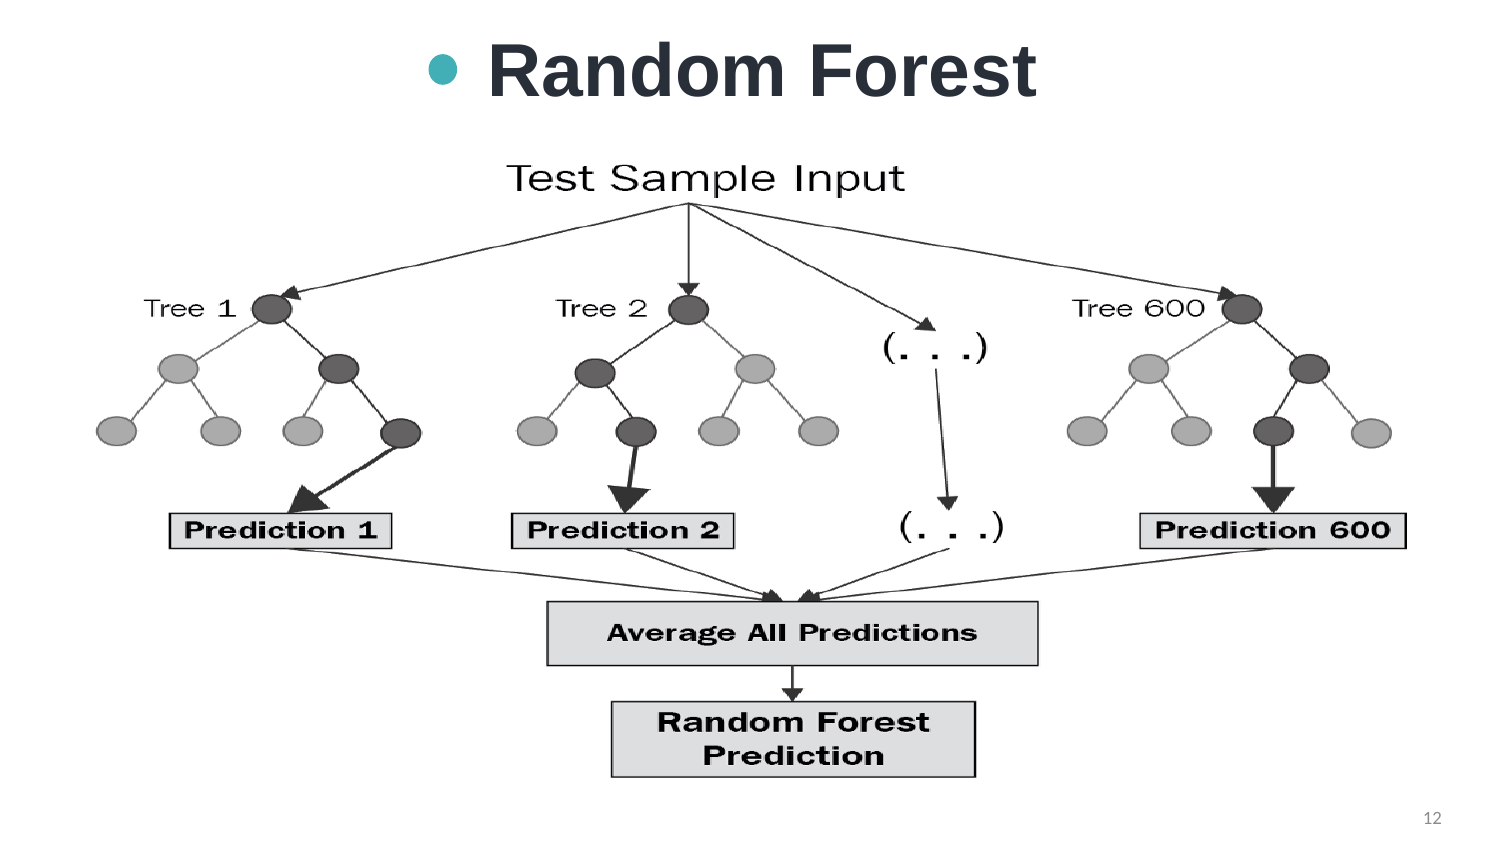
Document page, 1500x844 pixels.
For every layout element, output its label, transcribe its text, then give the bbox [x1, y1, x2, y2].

text_box [428, 54, 458, 85]
text_box Random Forest [114, 16, 1412, 123]
picture [73, 145, 1432, 796]
slide_number 12 [1115, 794, 1454, 840]
